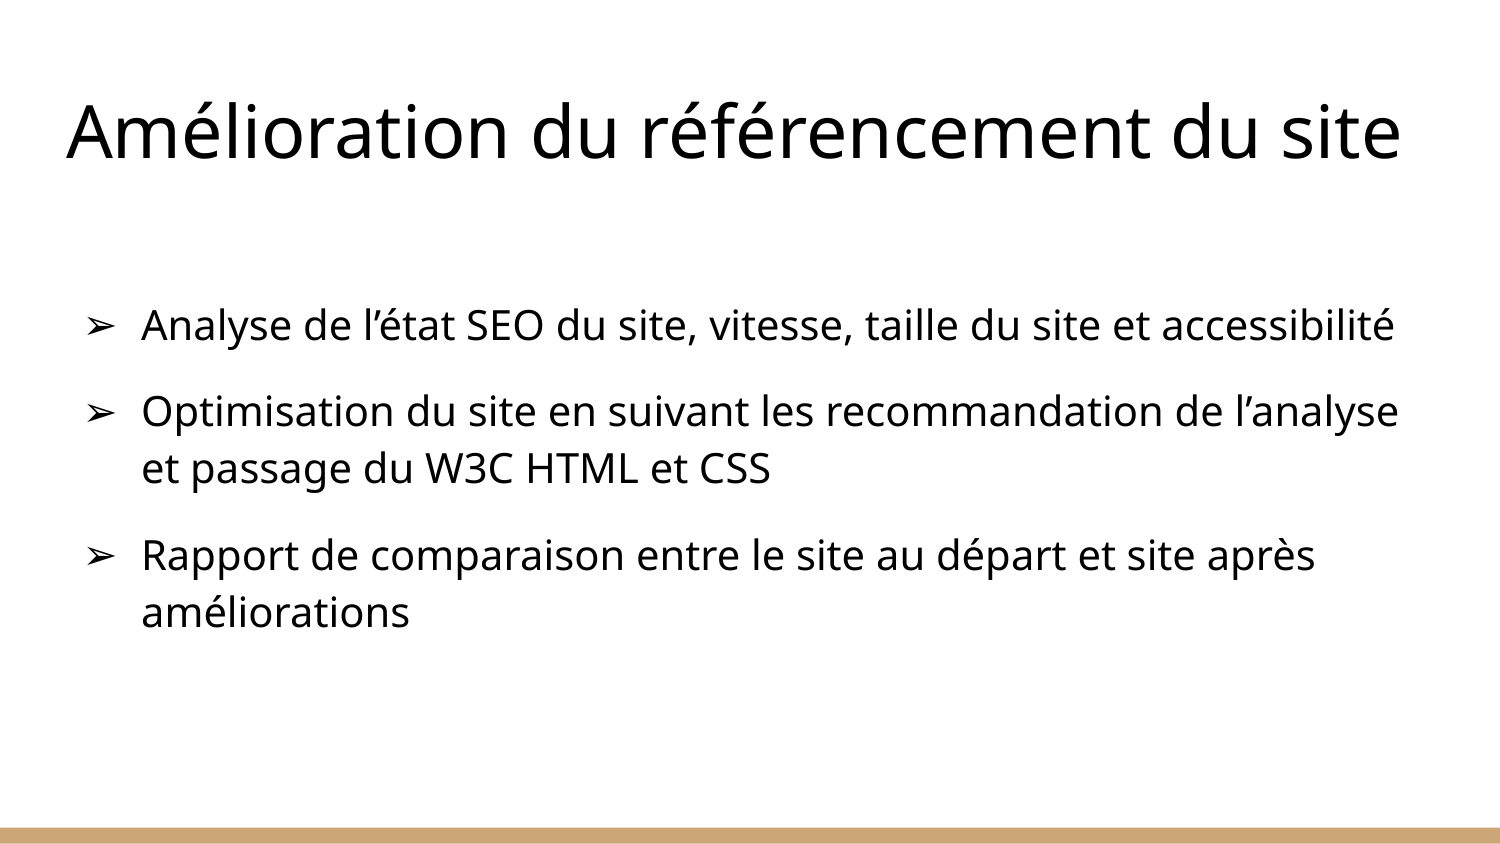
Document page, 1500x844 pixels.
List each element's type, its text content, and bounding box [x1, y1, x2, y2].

title Amélioration du référencement du site [51, 51, 1449, 189]
list Analyse de l’état SEO du site, vitesse, taille du site et accessibilité Optimisation du site en suivant les recommandation de l’analyse et passage du W3C HTML et CSS Rapport de comparaison entre le site au départ et site après améliorations [51, 200, 1449, 752]
